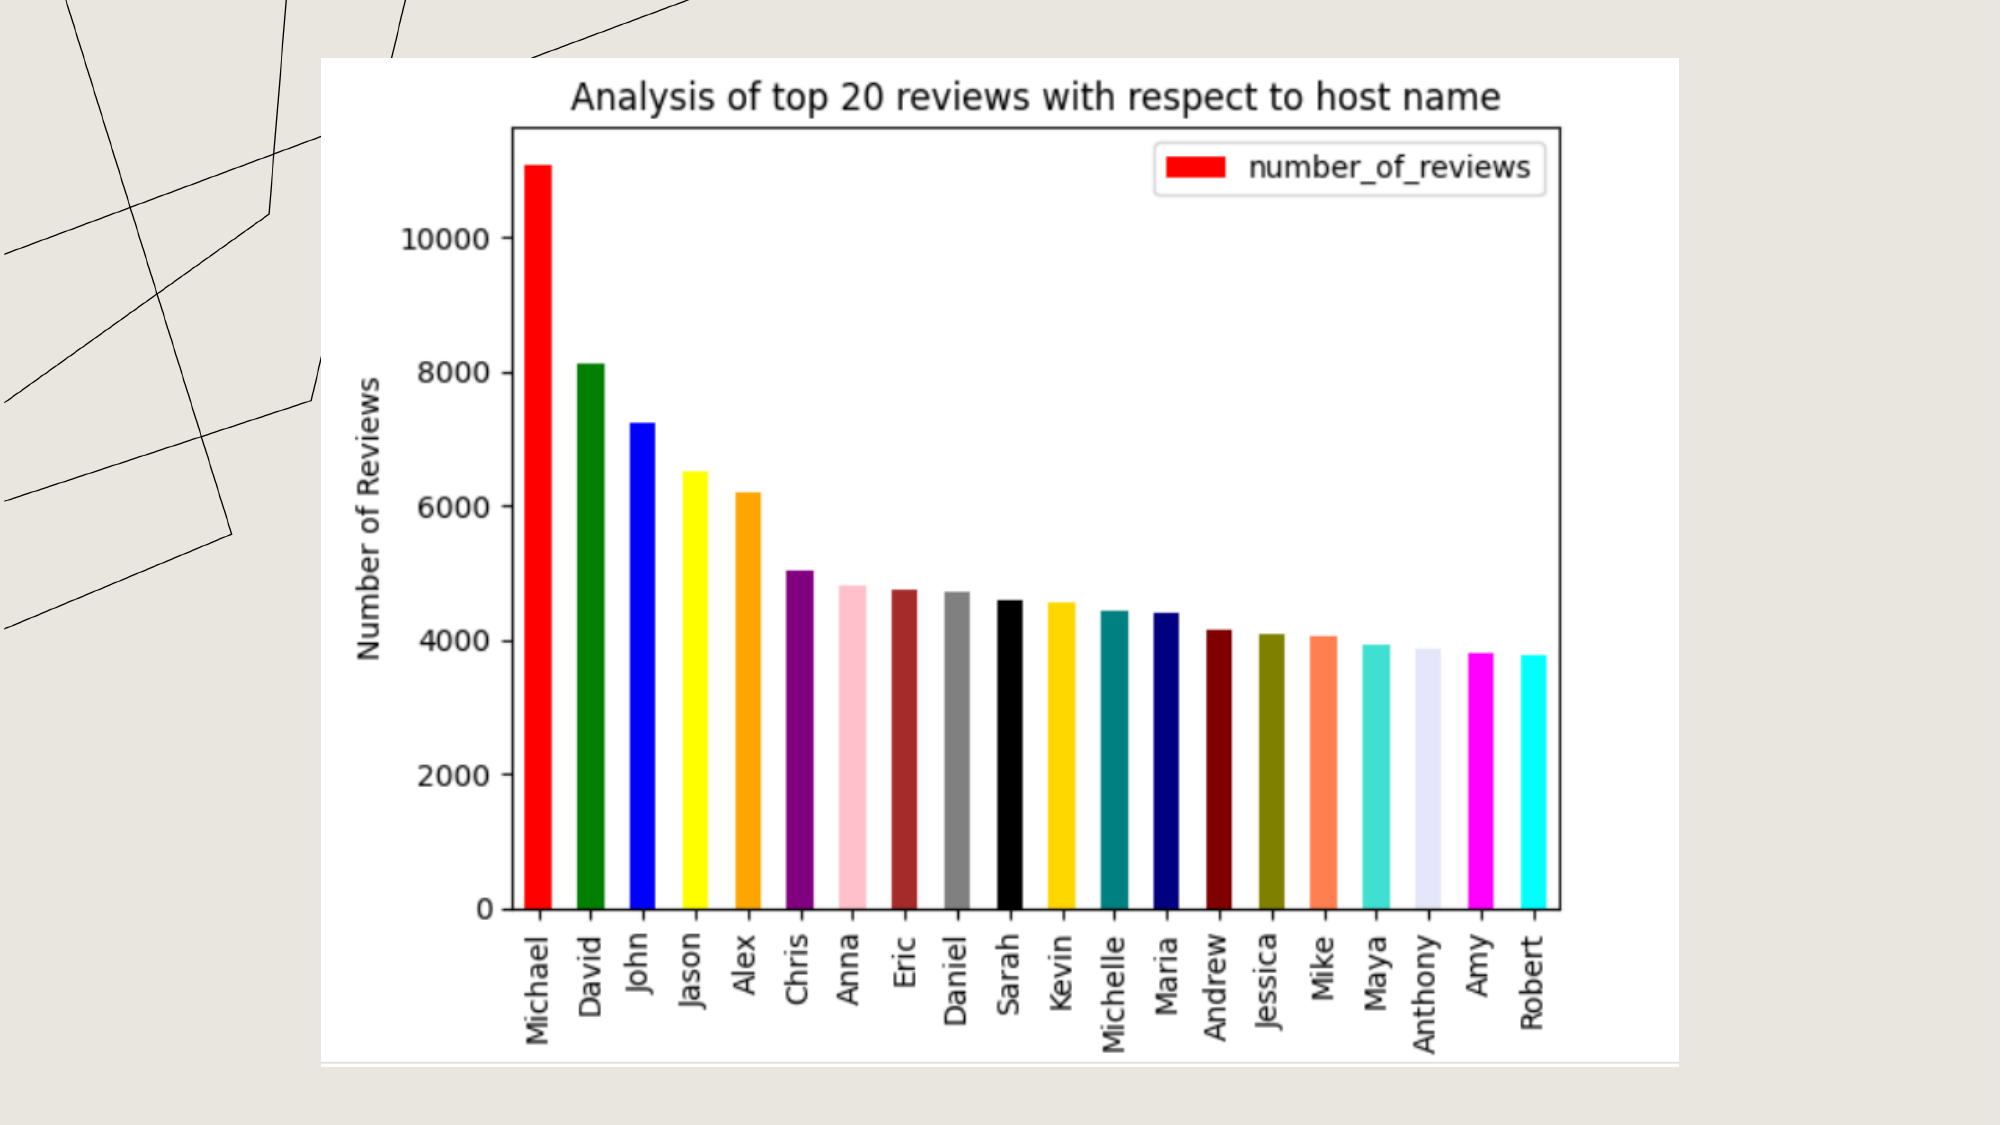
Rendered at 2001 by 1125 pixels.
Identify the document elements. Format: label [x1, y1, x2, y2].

picture [4, 0, 1679, 1067]
